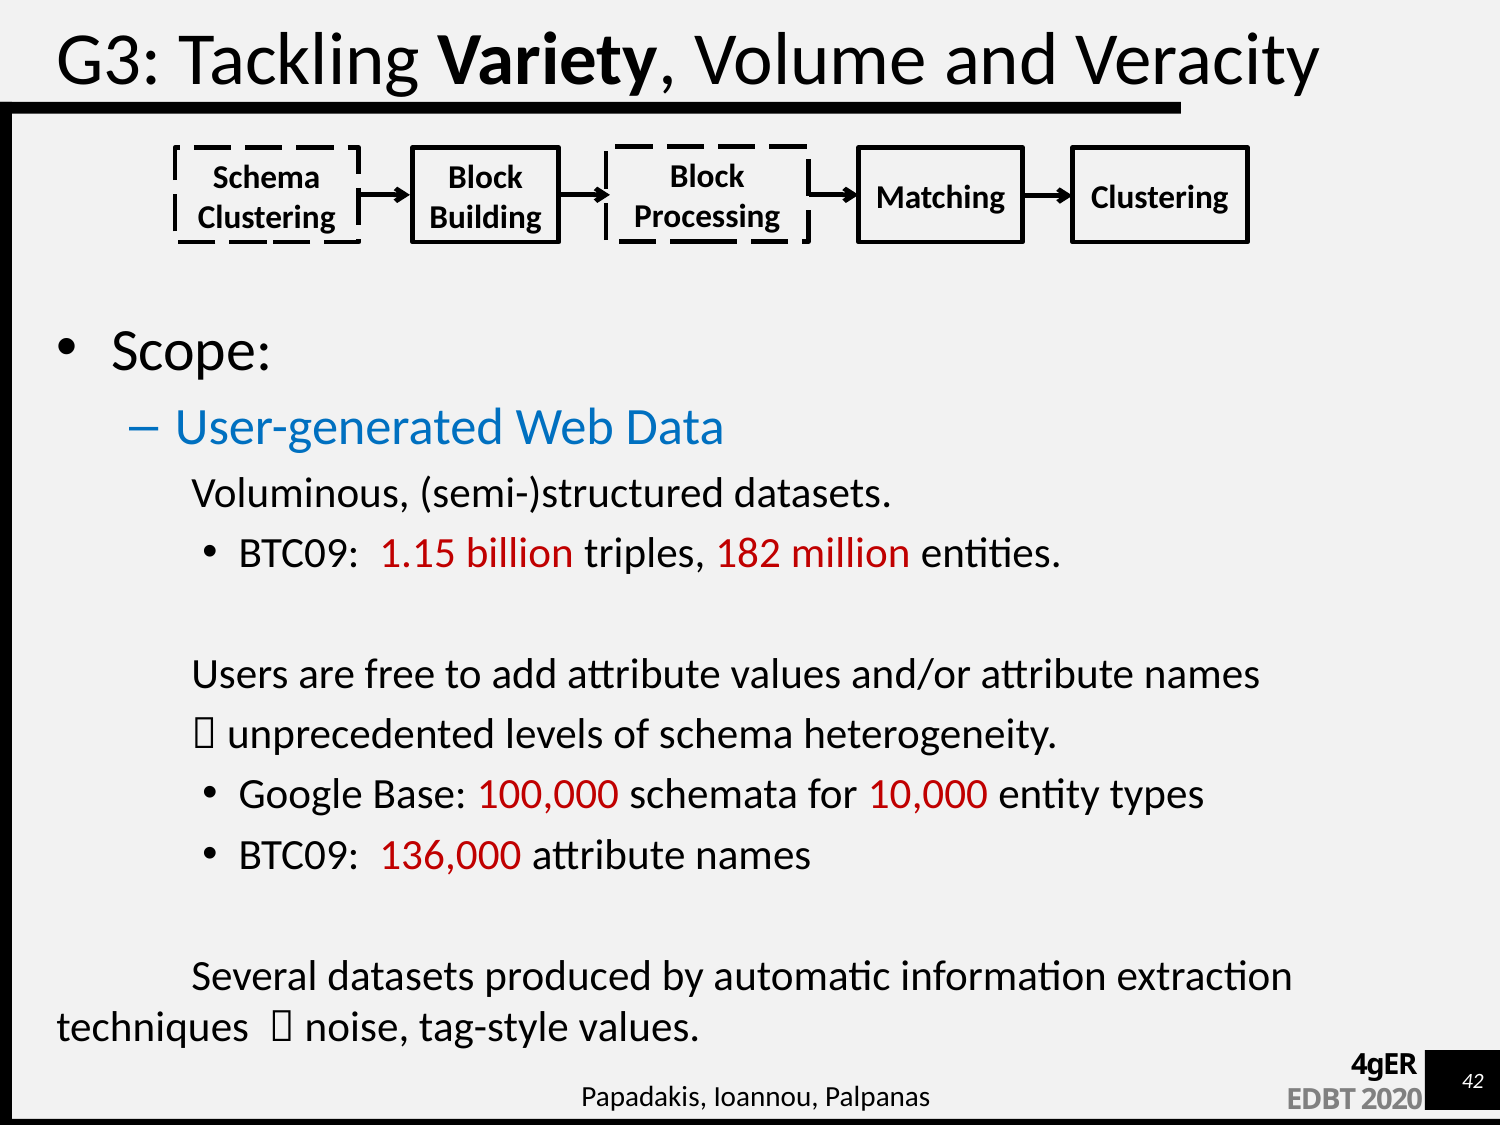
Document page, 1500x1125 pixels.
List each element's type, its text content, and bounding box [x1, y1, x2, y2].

list Scope: User-generated Web Data Voluminous, (semi-)structured datasets. BTC09: 1.15 billion triples, 182 million entities. Users are free to add attribute values and/or attribute names  unprecedented levels of schema heterogeneity. Google Base: 100,000 schemata for 10,000 entity types BTC09: 136,000 attribute names Several datasets produced by automatic information extraction techniques  noise, tag-style values. [41, 302, 1483, 1059]
text_box Schema Clustering [174, 147, 359, 243]
text_box Block Processing [606, 146, 809, 242]
text_box Matching [858, 147, 1023, 243]
text_box G3: Tackling Variety, Volume and Veracity [41, 0, 1500, 109]
text_box Block Building [412, 147, 559, 243]
text_box Clustering [1072, 147, 1248, 243]
footer Papadakis, Ioannou, Palpanas [490, 1069, 1022, 1125]
